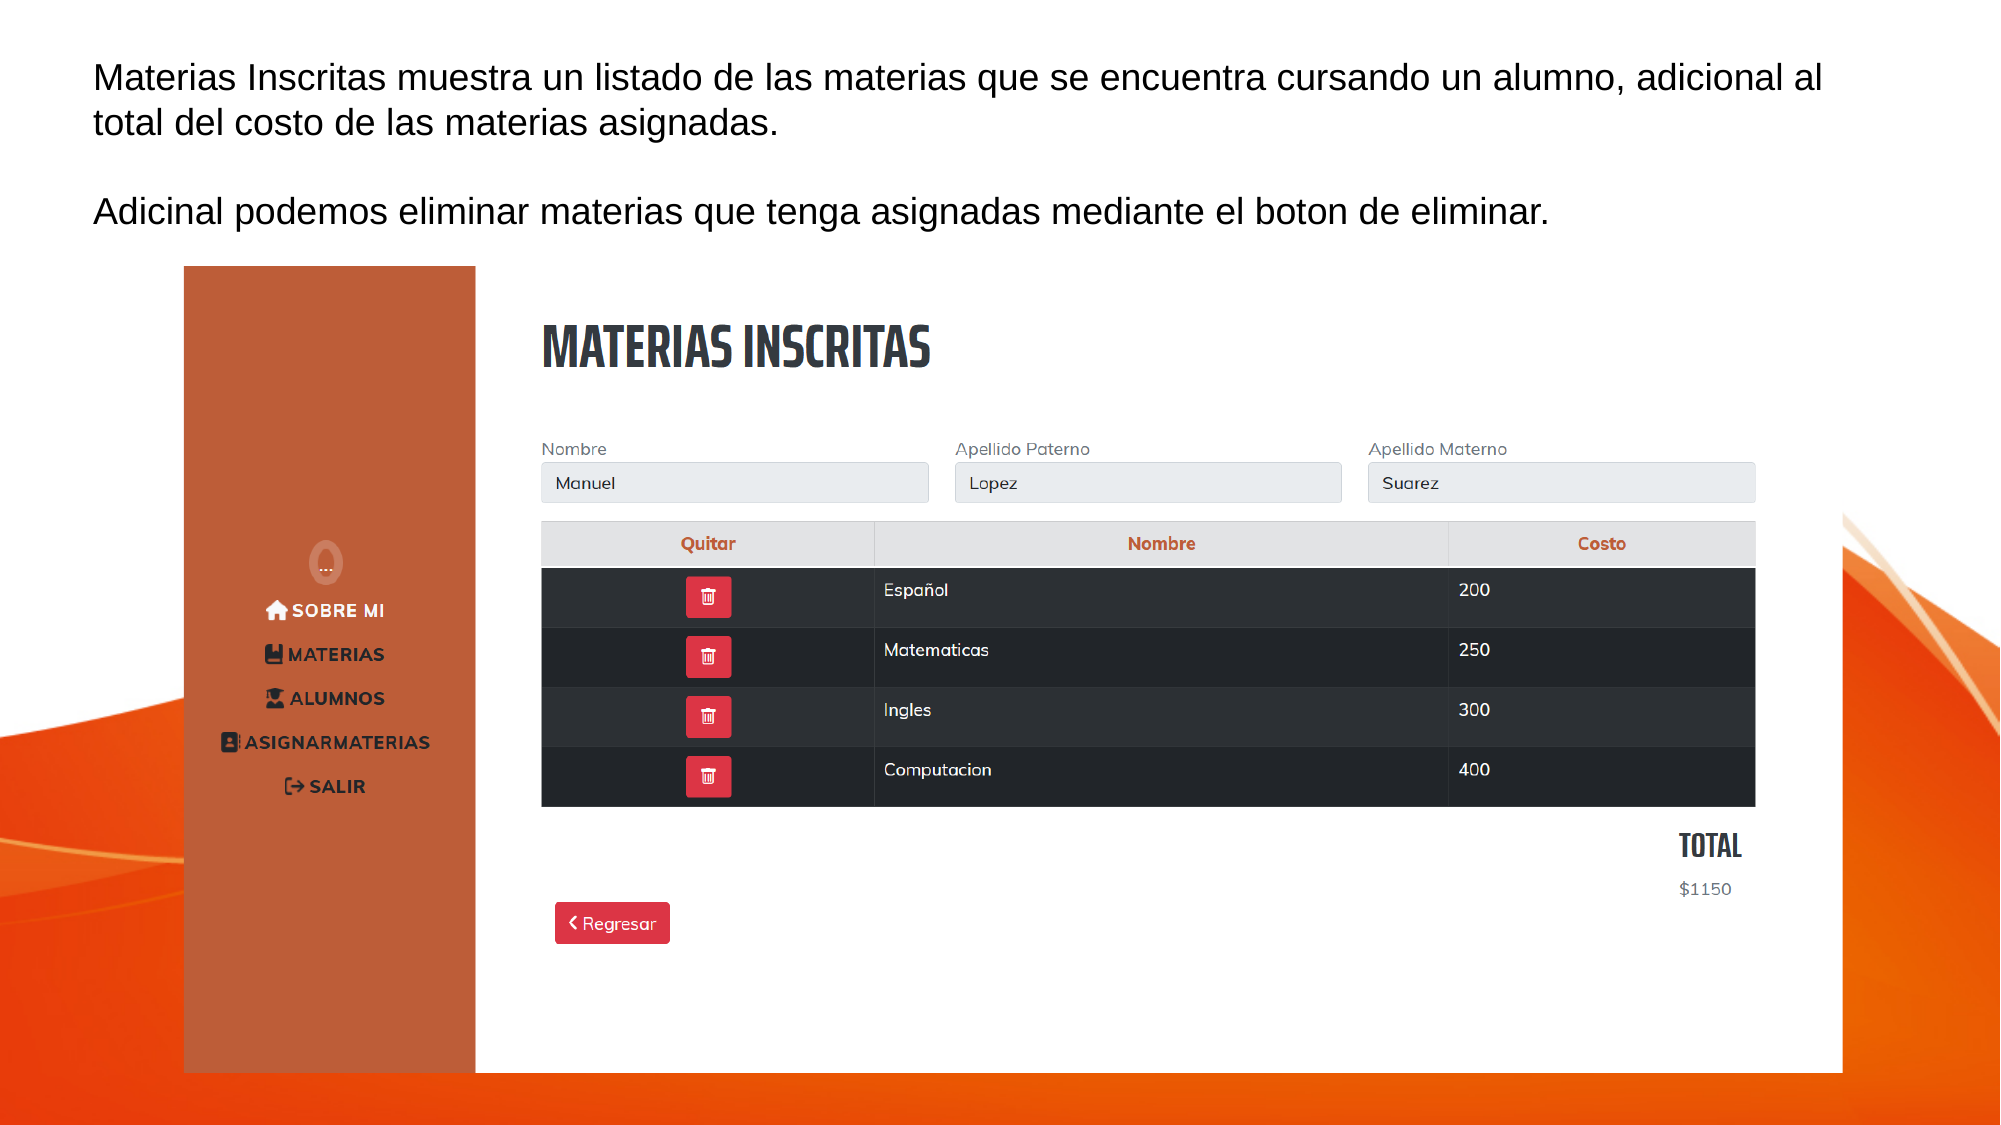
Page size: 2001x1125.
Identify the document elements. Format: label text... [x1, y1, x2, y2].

text_box Materias Inscritas muestra un listado de las materias que se encuentra cursando un alumno, adicional al total del costo de las materias asignadas. Adicinal podemos eliminar materias que tenga asignadas mediante el boton de eliminar. [78, 45, 1860, 240]
picture [0, 42, 2000, 1125]
